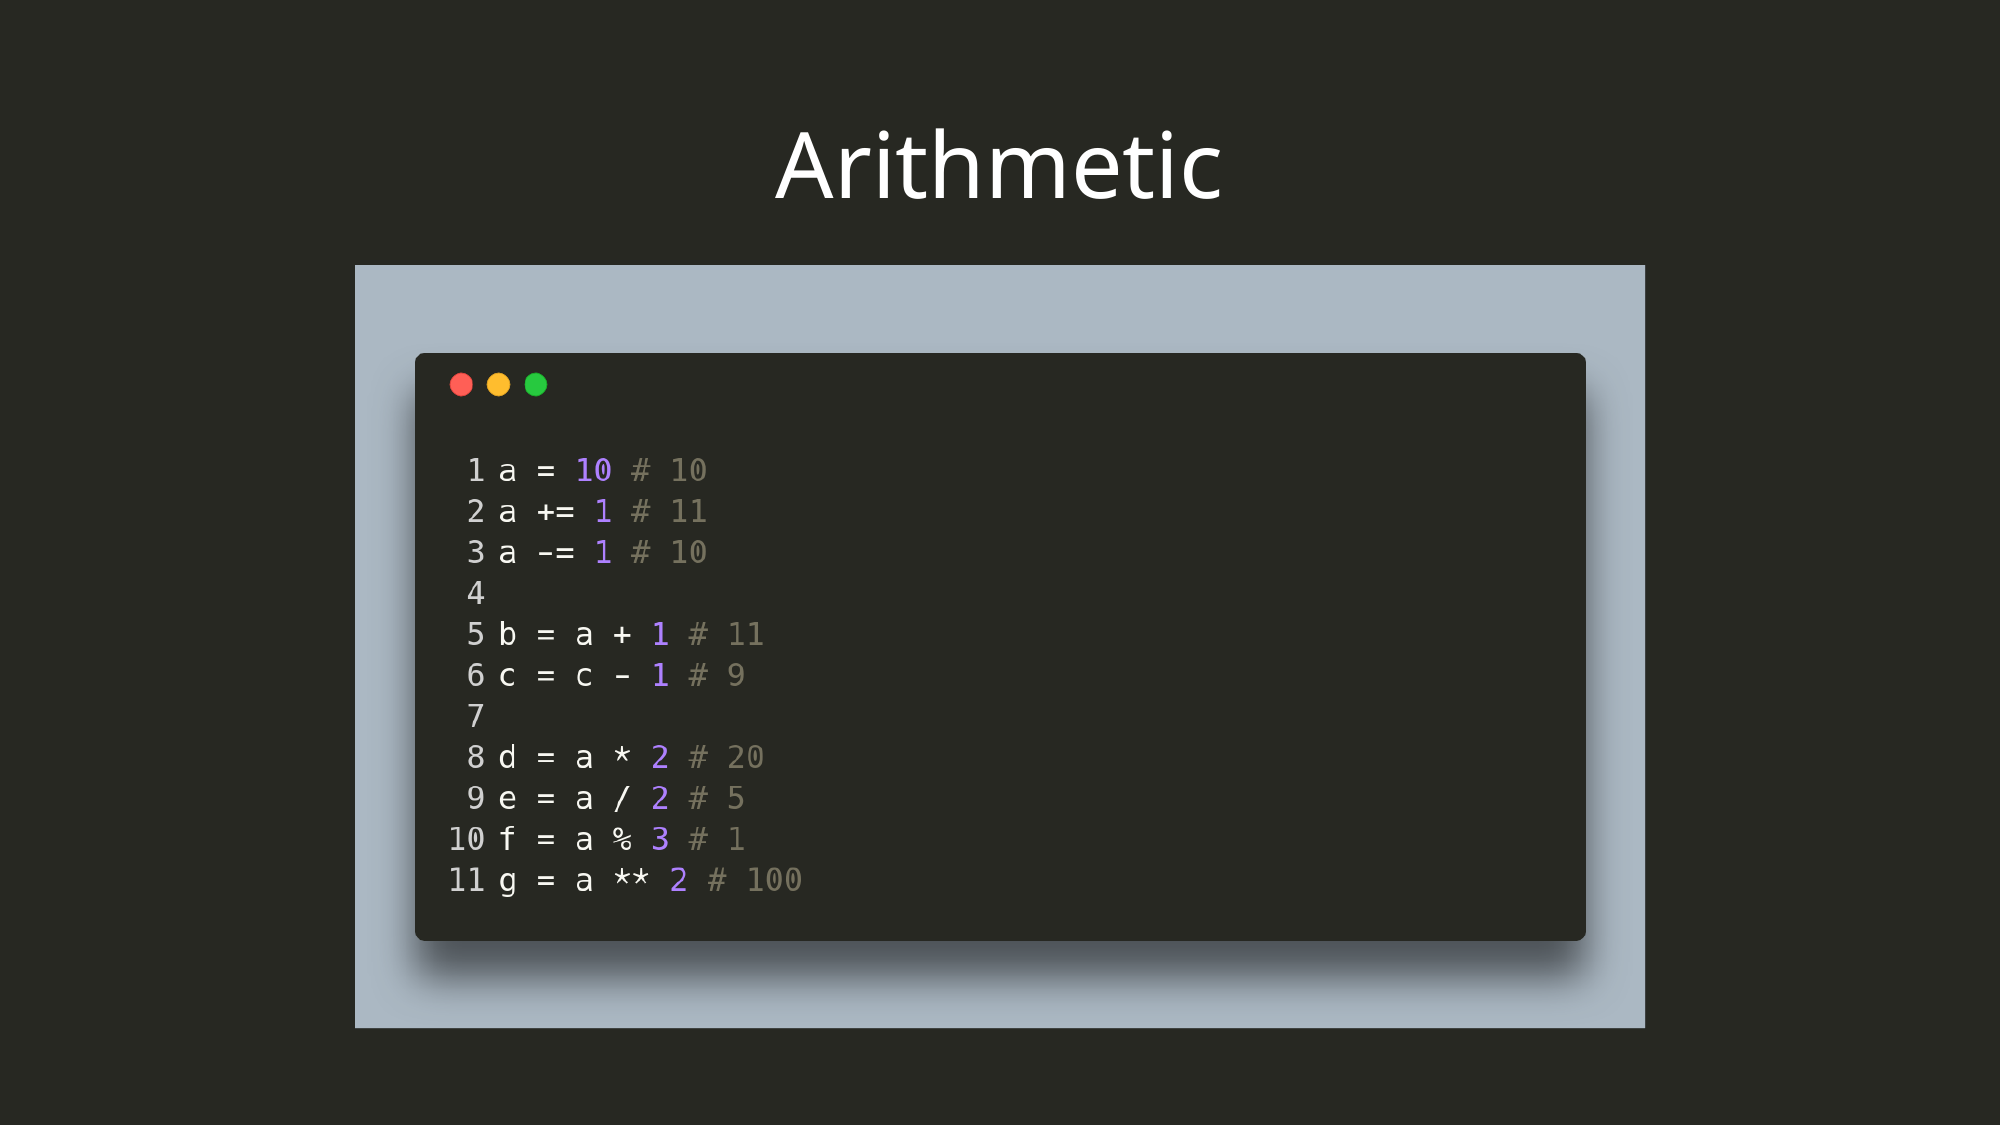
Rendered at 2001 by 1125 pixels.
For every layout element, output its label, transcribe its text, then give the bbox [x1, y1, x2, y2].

picture [354, 264, 1646, 1029]
title Arithmetic [137, 59, 1863, 278]
